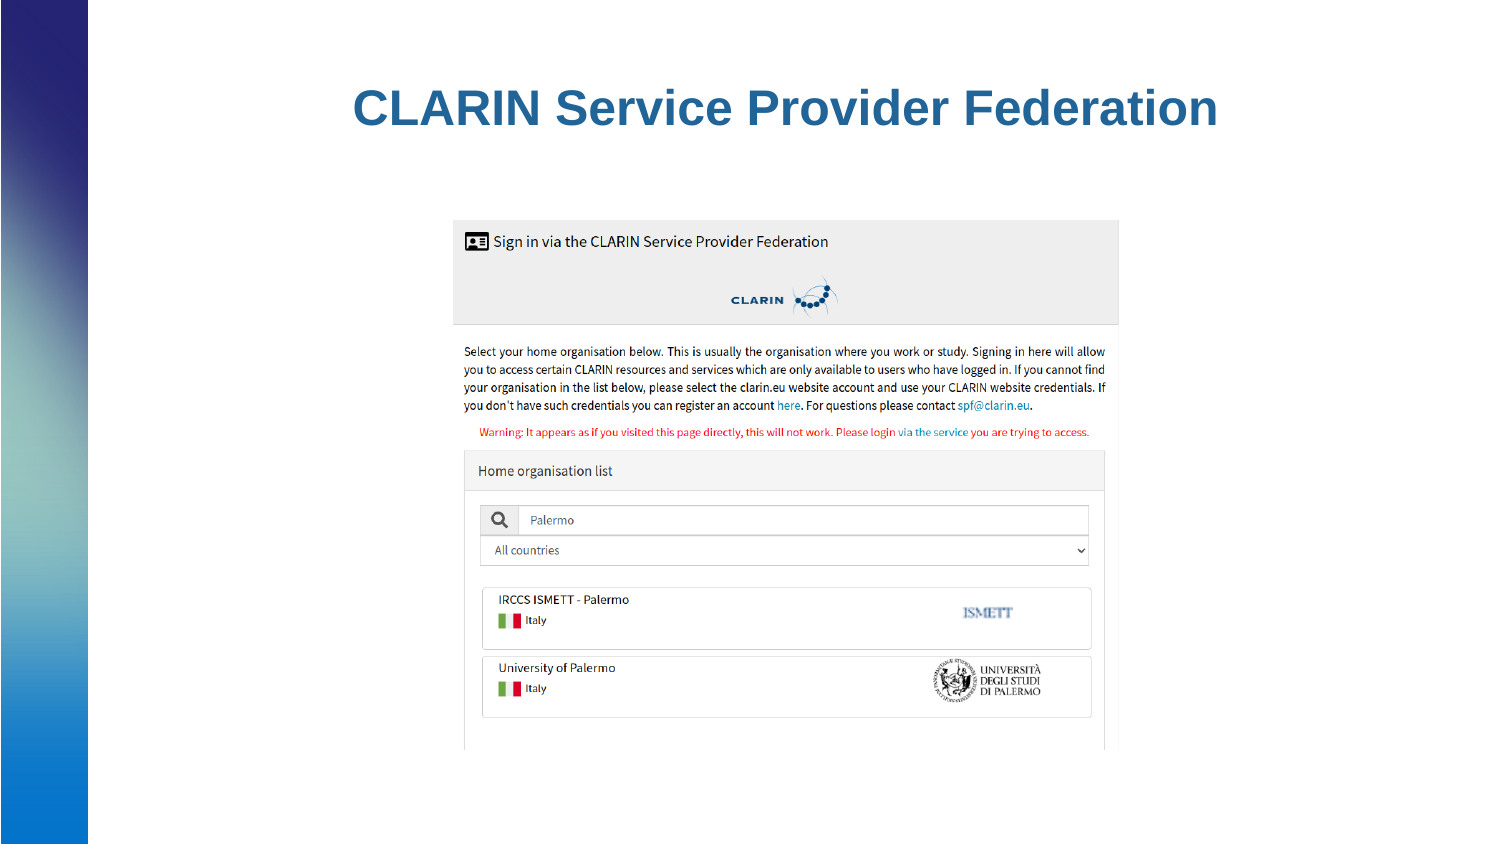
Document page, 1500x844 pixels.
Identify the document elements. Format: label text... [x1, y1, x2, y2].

picture [452, 220, 1119, 750]
title CLARIN Service Provider Federation [195, 51, 1376, 162]
picture [1, 0, 89, 844]
text_box [233, 201, 1414, 643]
